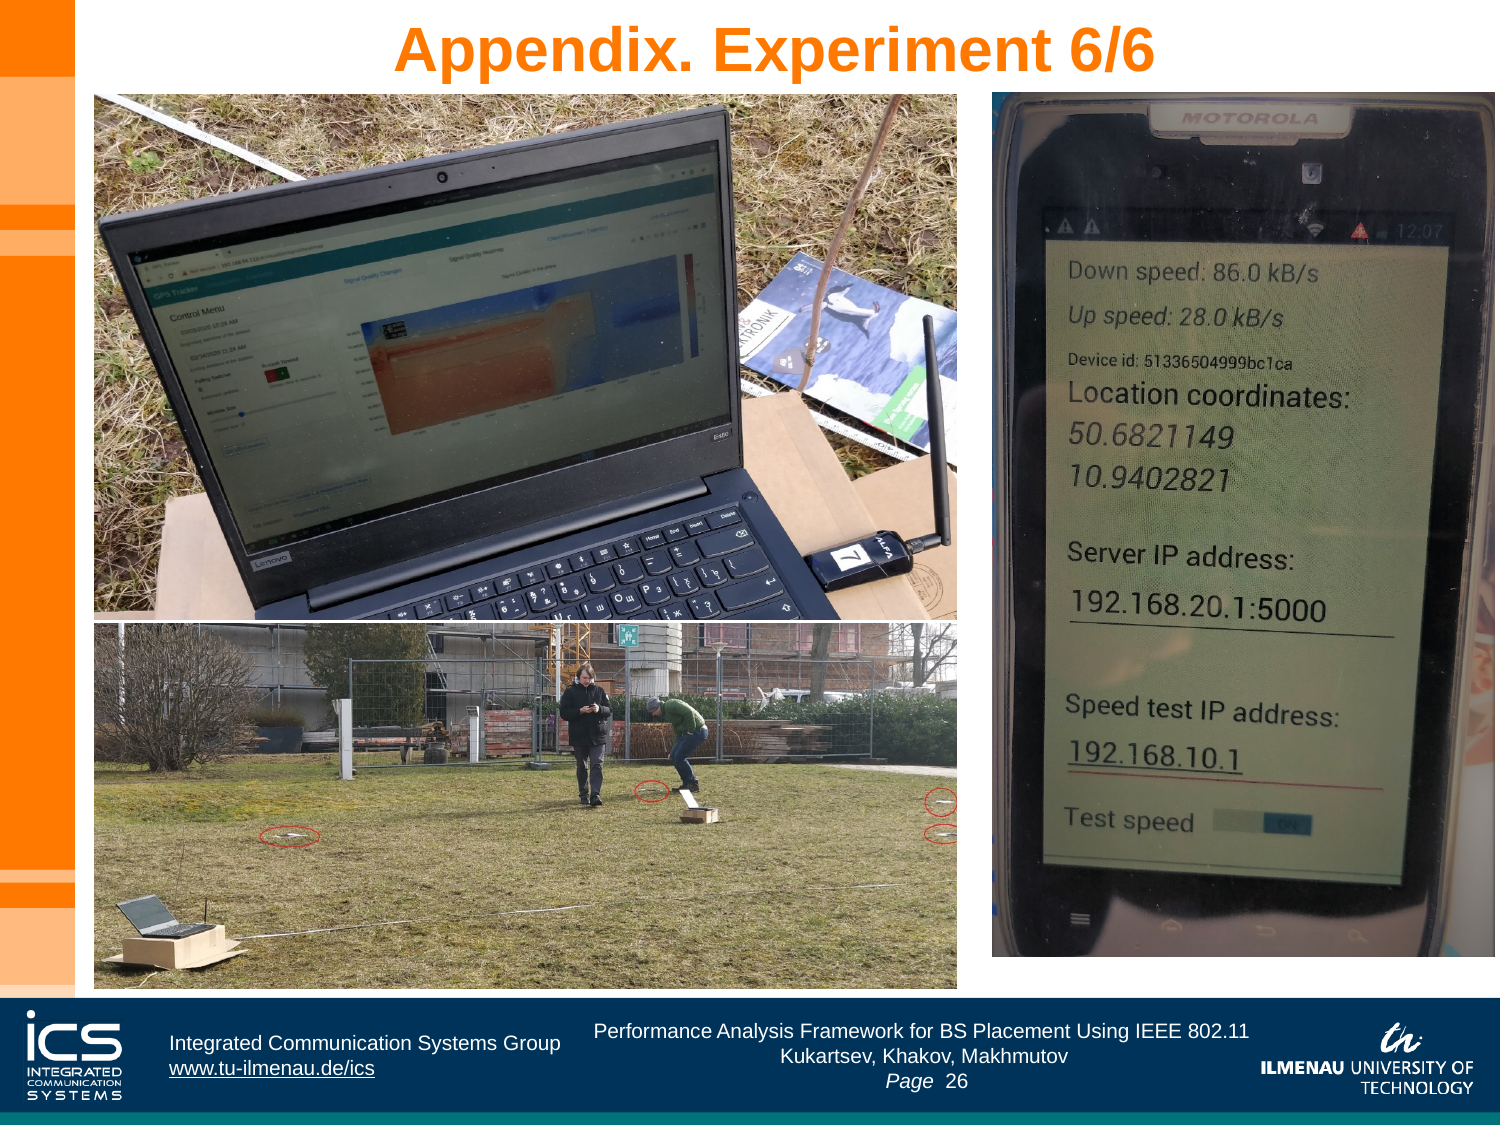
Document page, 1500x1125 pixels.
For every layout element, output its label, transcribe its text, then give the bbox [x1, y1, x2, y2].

text_box Appendix. Experiment 6/6 [100, 0, 1451, 92]
picture [991, 91, 1496, 957]
picture [23, 1009, 124, 1102]
picture [1261, 1022, 1474, 1094]
picture [94, 623, 957, 989]
picture [94, 94, 957, 620]
